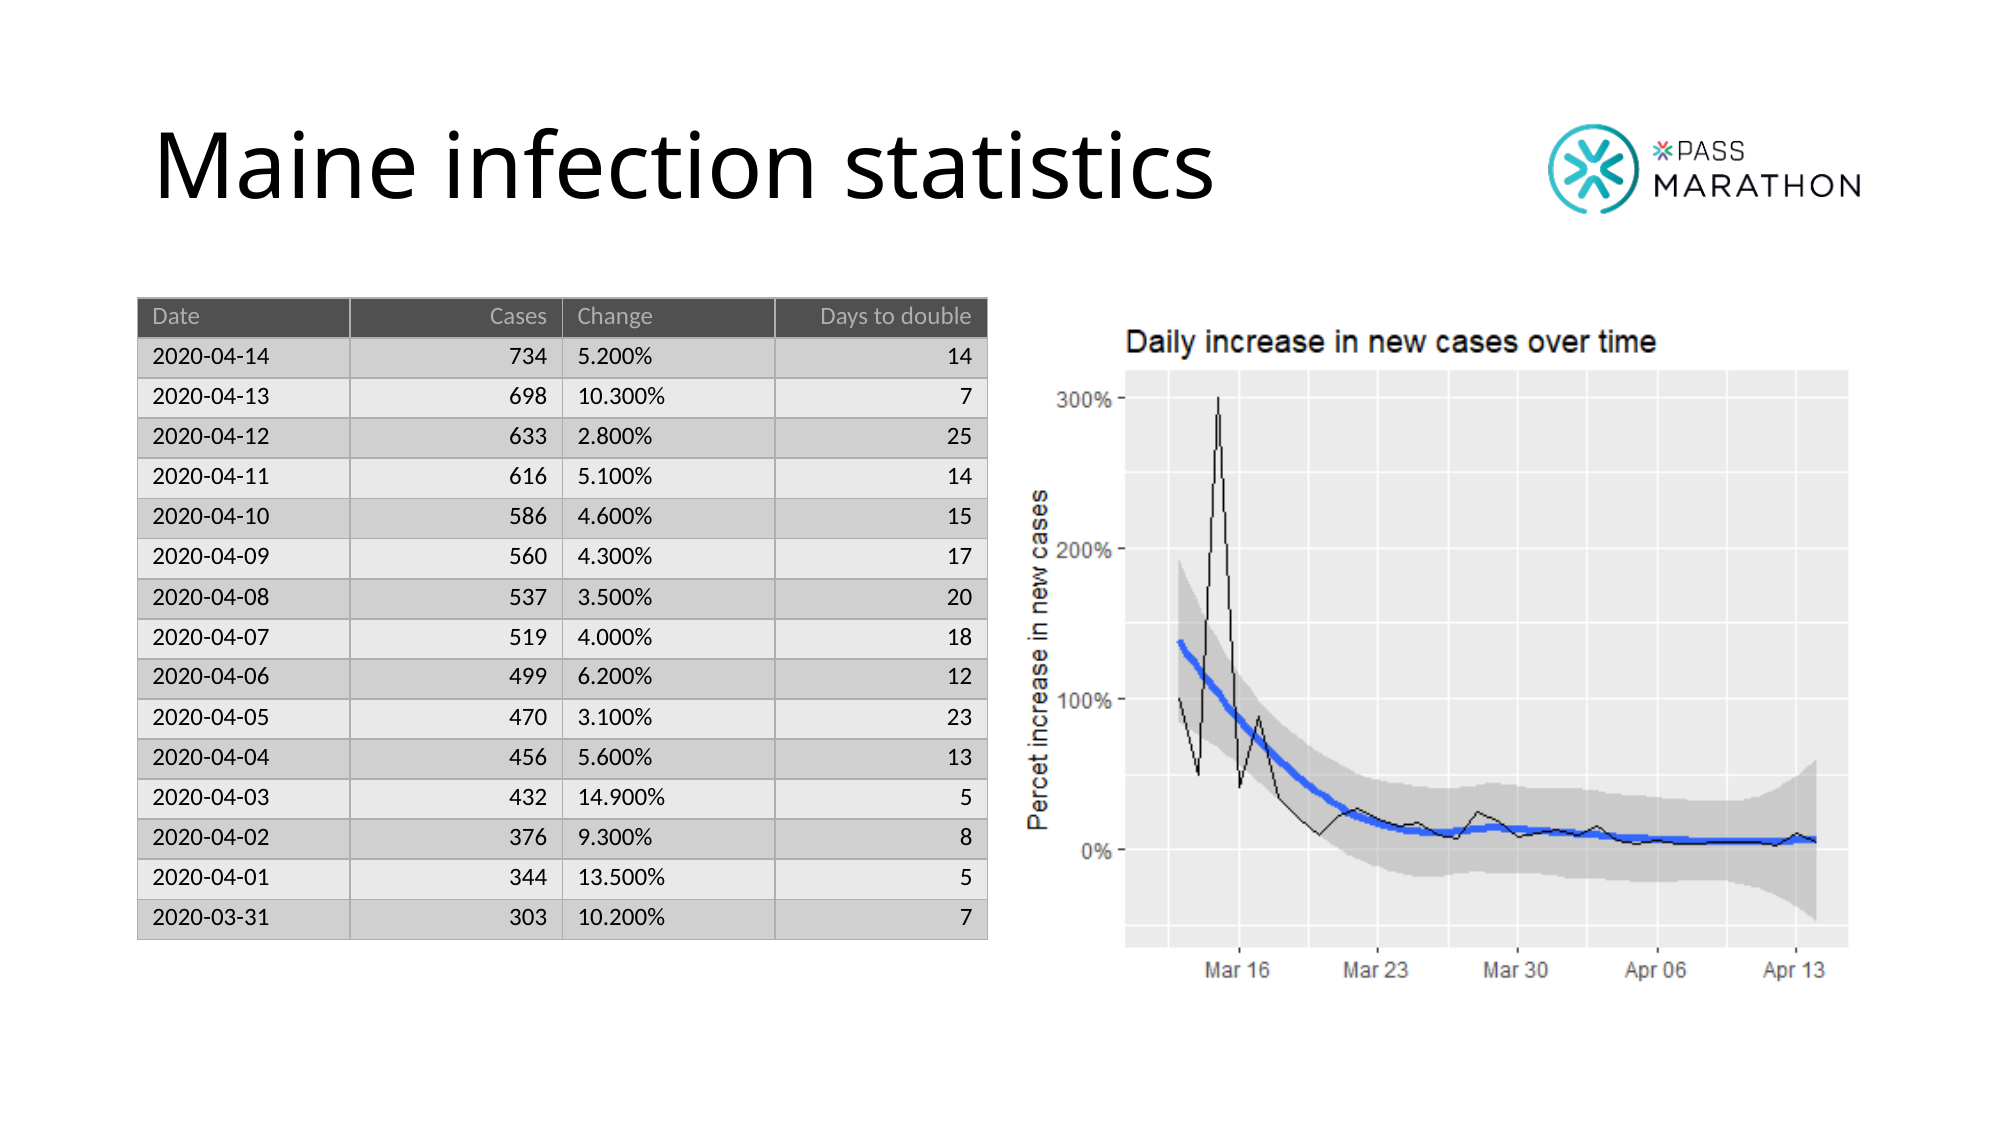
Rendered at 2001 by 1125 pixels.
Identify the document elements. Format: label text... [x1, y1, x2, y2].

table_cell 17 [776, 539, 987, 578]
table_cell 14 [776, 459, 987, 498]
table_header Cases [351, 299, 562, 337]
table_cell 4.300% [563, 539, 774, 578]
table_cell 2020-04-14 [138, 339, 349, 377]
table_cell 499 [351, 660, 562, 698]
table_cell 25 [776, 419, 987, 457]
table_cell 633 [351, 419, 562, 457]
table_cell 2.800% [563, 419, 774, 457]
table_cell 2020-04-08 [138, 580, 349, 618]
table_cell 12 [776, 660, 987, 698]
table_cell 2020-04-01 [138, 860, 349, 899]
table_cell 2020-04-10 [138, 499, 349, 538]
table_cell 8 [776, 820, 987, 858]
table_cell 303 [351, 900, 562, 939]
table_cell 432 [351, 780, 562, 818]
table_cell 2020-04-02 [138, 820, 349, 858]
table_cell 2020-04-03 [138, 780, 349, 818]
table_cell 376 [351, 820, 562, 858]
table_cell 734 [351, 339, 562, 377]
table_cell 7 [776, 900, 987, 939]
table_header Date [138, 299, 349, 337]
table_cell 616 [351, 459, 562, 498]
table_cell 5.600% [563, 740, 774, 778]
table_cell 14.900% [563, 780, 774, 818]
table_cell 3.100% [563, 700, 774, 738]
table_cell 13 [776, 740, 987, 778]
table_cell 2020-04-06 [138, 660, 349, 698]
table_header Change [563, 299, 774, 337]
table_cell 13.500% [563, 860, 774, 899]
table_cell 4.000% [563, 620, 774, 658]
table_cell 6.200% [563, 660, 774, 698]
table_cell 2020-04-05 [138, 700, 349, 738]
table_cell 23 [776, 700, 987, 738]
table_cell 5 [776, 860, 987, 899]
table_cell 2020-04-11 [138, 459, 349, 498]
table_cell 519 [351, 620, 562, 658]
table_cell 560 [351, 539, 562, 578]
table_cell 2020-04-07 [138, 620, 349, 658]
table_cell 5.100% [563, 459, 774, 498]
table_cell 2020-04-09 [138, 539, 349, 578]
table_cell 2020-04-12 [138, 419, 349, 457]
table_header Days to double [776, 299, 987, 337]
table_cell 18 [776, 620, 987, 658]
table_cell 2020-04-13 [138, 379, 349, 417]
table_cell 456 [351, 740, 562, 778]
table_cell 2020-03-31 [138, 900, 349, 939]
table_cell 9.300% [563, 820, 774, 858]
table_cell 586 [351, 499, 562, 538]
table_cell 698 [351, 379, 562, 417]
table_cell 10.300% [563, 379, 774, 417]
table_cell 470 [351, 700, 562, 738]
table_cell 3.500% [563, 580, 774, 618]
table_cell 5.200% [563, 339, 774, 377]
table_cell 537 [351, 580, 562, 618]
table_cell 14 [776, 339, 987, 377]
table_cell 2020-04-04 [138, 740, 349, 778]
table_cell 344 [351, 860, 562, 899]
title Maine infection statistics [137, 59, 1863, 278]
picture [1012, 314, 1863, 994]
table_cell 10.200% [563, 900, 774, 939]
table_cell 4.600% [563, 499, 774, 538]
table_cell 5 [776, 780, 987, 818]
table_cell 7 [776, 379, 987, 417]
table_cell 15 [776, 499, 987, 538]
table_cell 20 [776, 580, 987, 618]
